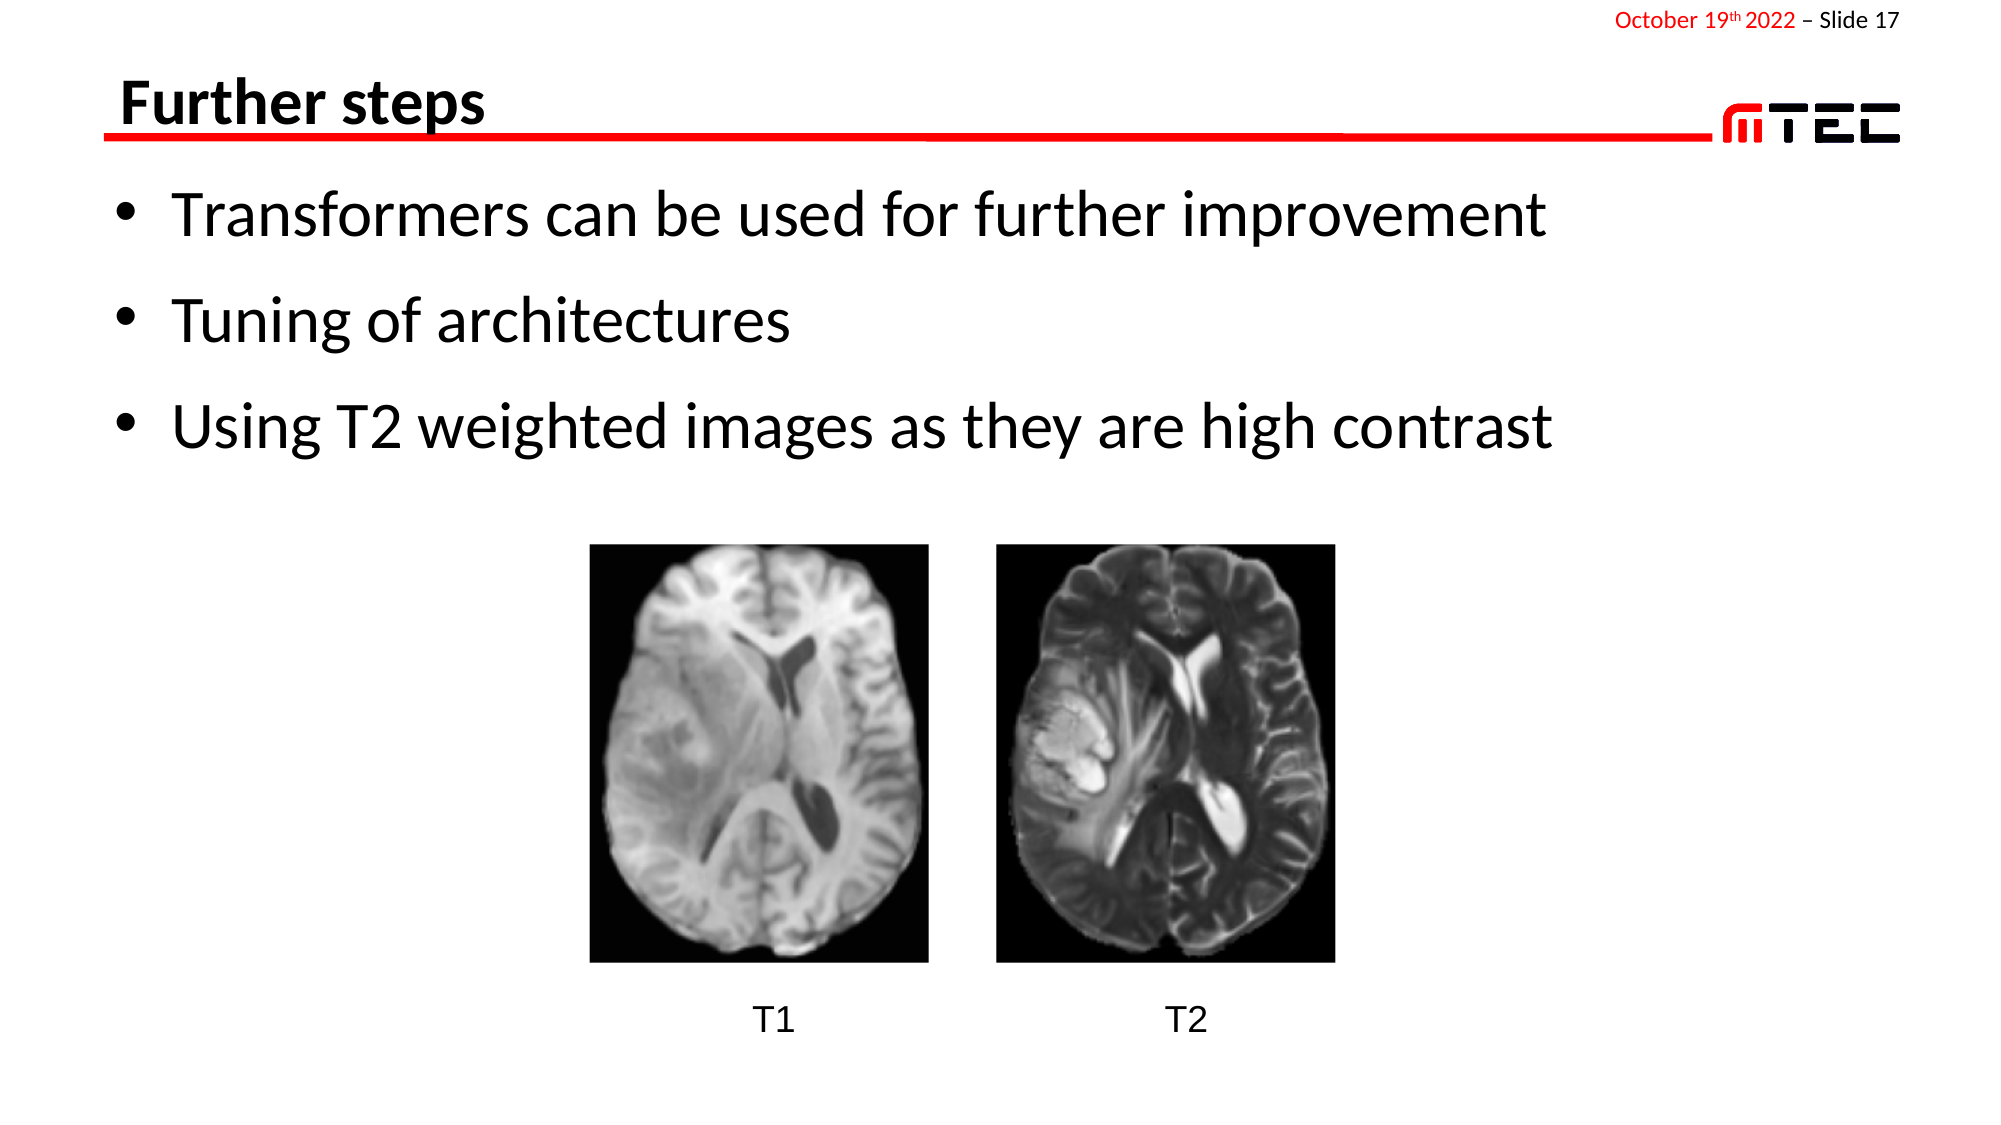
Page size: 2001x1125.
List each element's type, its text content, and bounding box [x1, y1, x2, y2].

list Transformers can be used for further improvement Tuning of architectures Using T2 weighted images as they are high contrast [99, 162, 1900, 1005]
title Further steps [105, 51, 1656, 144]
text_box T1 [737, 996, 825, 1093]
picture [574, 512, 1363, 988]
text_box T2 [1149, 996, 1238, 1093]
